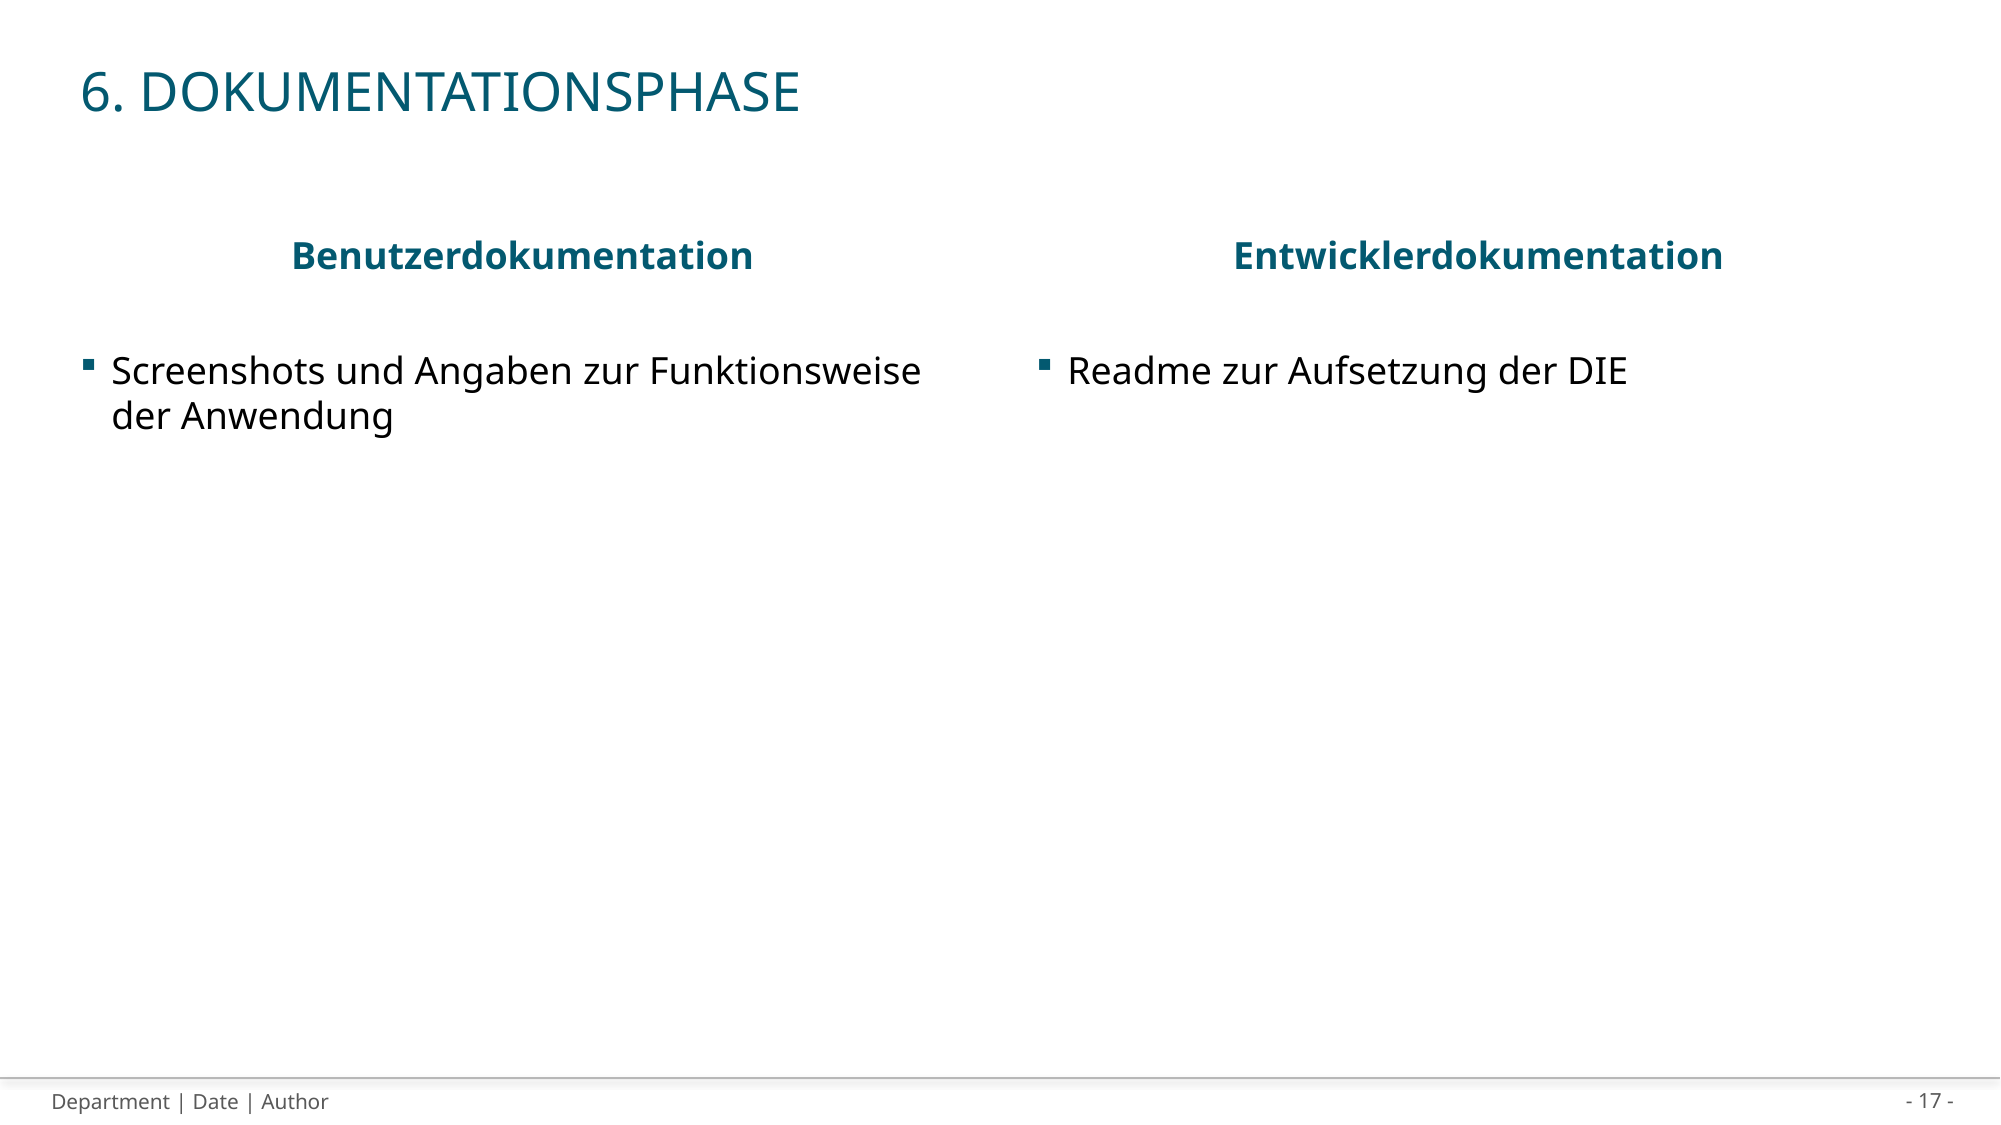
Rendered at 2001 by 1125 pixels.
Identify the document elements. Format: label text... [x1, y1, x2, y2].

title 6. Dokumentationsphase [80, 56, 1922, 123]
list Benutzerdokumentation Screenshots und Angaben zur Funktionsweise der Anwendung [80, 231, 966, 1035]
list Entwicklerdokumentation Readme zur Aufsetzung der DIE [1036, 231, 1922, 1035]
